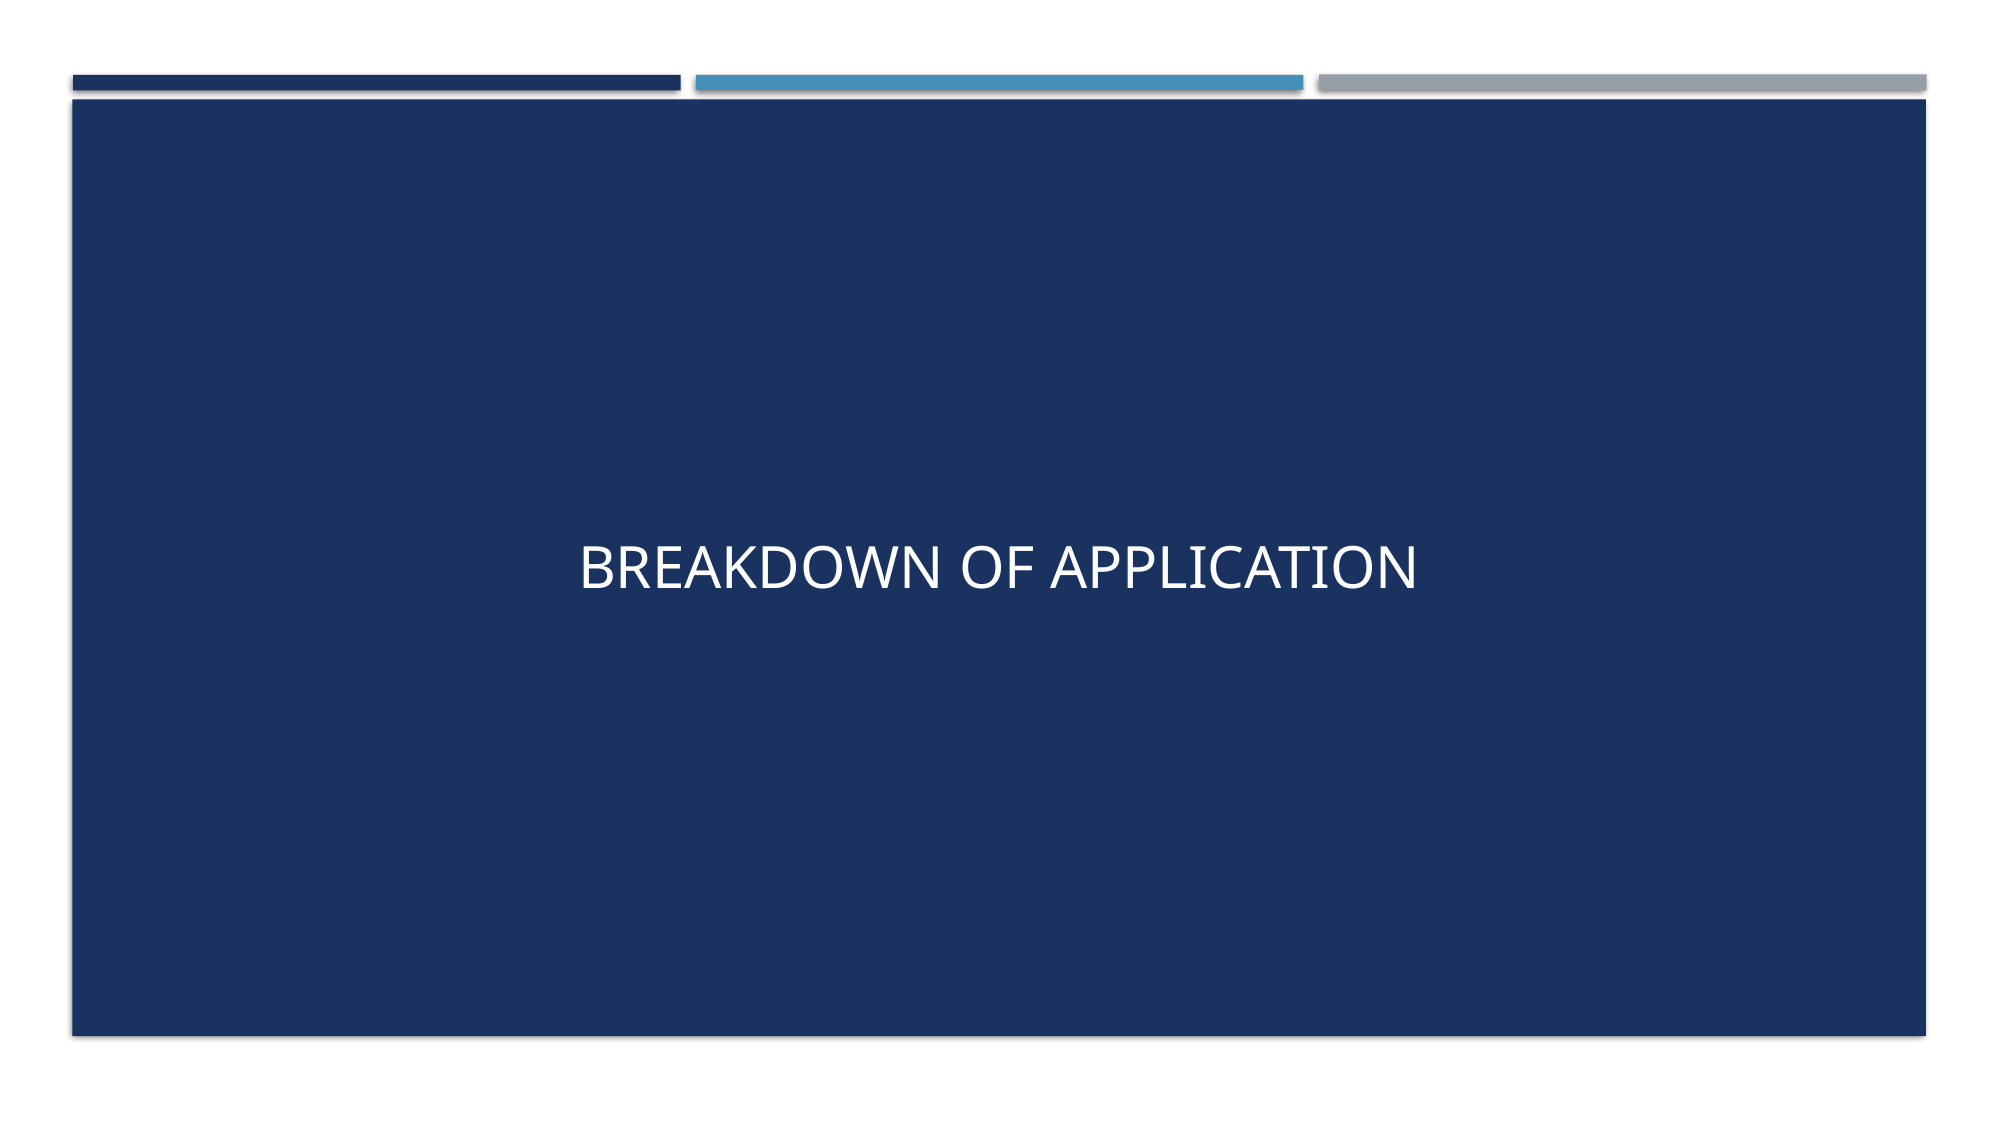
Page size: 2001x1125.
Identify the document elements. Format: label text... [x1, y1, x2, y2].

title BREAKDOWN OF APPLICATION [94, 119, 1904, 1011]
